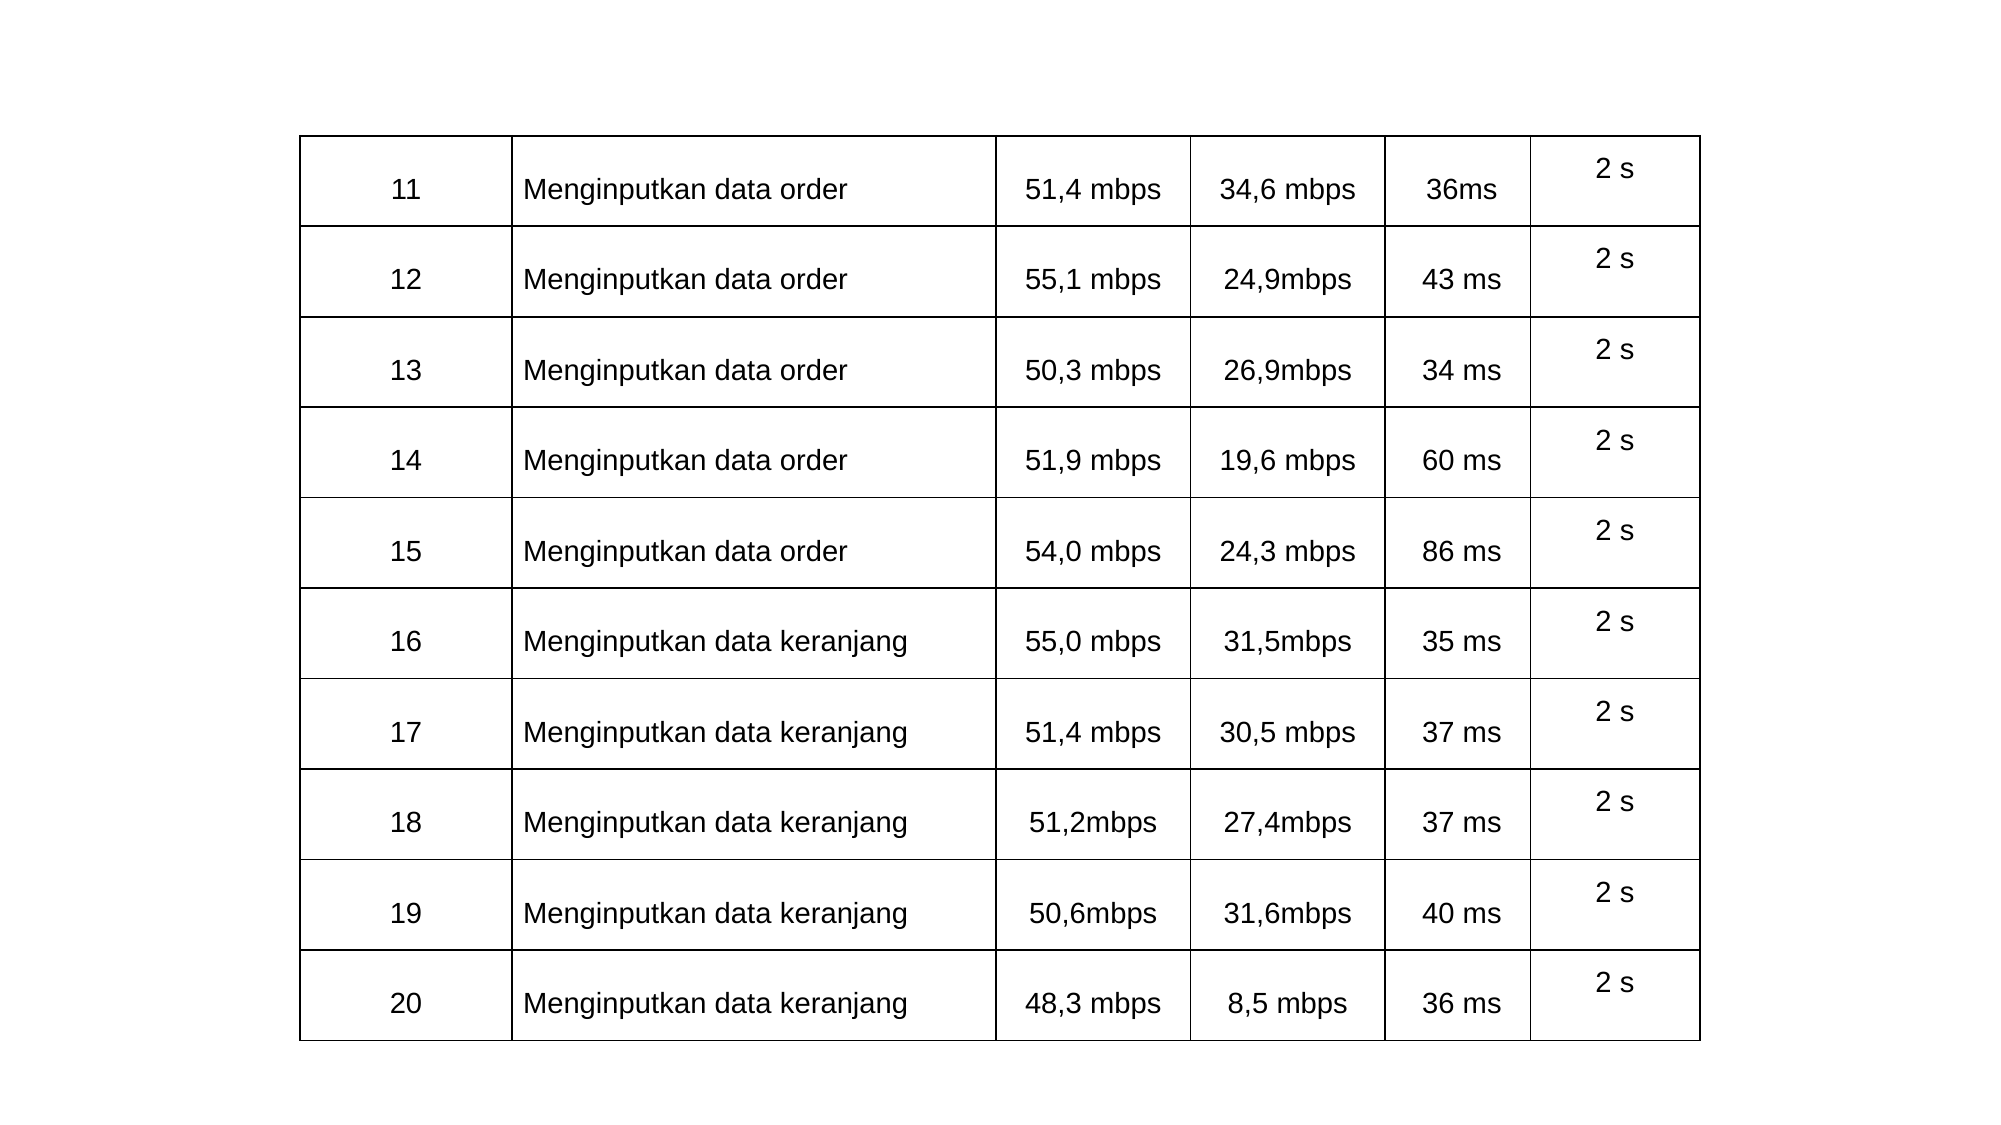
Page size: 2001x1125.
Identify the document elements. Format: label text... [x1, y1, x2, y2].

table_cell 37 ms [1386, 770, 1530, 859]
table_cell 2 s [1531, 679, 1699, 768]
table_cell 2 s [1531, 951, 1699, 1040]
table_header 36ms [1386, 137, 1530, 225]
table_cell 50,6mbps [997, 860, 1190, 949]
table_cell 86 ms [1386, 498, 1530, 587]
table_cell 2 s [1531, 770, 1699, 859]
table_cell 14 [301, 408, 511, 497]
table_cell Menginputkan data order [513, 227, 995, 316]
table_cell 2 s [1531, 498, 1699, 587]
table_cell 51,9 mbps [997, 408, 1190, 497]
table_cell 19,6 mbps [1191, 408, 1384, 497]
table_cell 30,5 mbps [1191, 679, 1384, 768]
table_cell 12 [301, 227, 511, 316]
table_cell 13 [301, 318, 511, 406]
table_header 2 s [1531, 137, 1699, 225]
table_cell 31,6mbps [1191, 860, 1384, 949]
table_cell 8,5 mbps [1191, 951, 1384, 1040]
table_cell Menginputkan data keranjang [513, 951, 995, 1040]
table_cell 2 s [1531, 860, 1699, 949]
table_cell 54,0 mbps [997, 498, 1190, 587]
table_cell 50,3 mbps [997, 318, 1190, 406]
table_cell Menginputkan data keranjang [513, 770, 995, 859]
table_cell 40 ms [1386, 860, 1530, 949]
table_cell 2 s [1531, 589, 1699, 678]
table_cell 18 [301, 770, 511, 859]
table_cell 15 [301, 498, 511, 587]
table_cell 51,2mbps [997, 770, 1190, 859]
table_cell 34 ms [1386, 318, 1530, 406]
table_cell 31,5mbps [1191, 589, 1384, 678]
table_cell 55,1 mbps [997, 227, 1190, 316]
table_cell 2 s [1531, 227, 1699, 316]
table_cell 60 ms [1386, 408, 1530, 497]
table_cell Menginputkan data order [513, 318, 995, 406]
table_cell 26,9mbps [1191, 318, 1384, 406]
table_cell Menginputkan data keranjang [513, 860, 995, 949]
table_header 51,4 mbps [997, 137, 1190, 225]
table_cell Menginputkan data order [513, 408, 995, 497]
table_cell 24,9mbps [1191, 227, 1384, 316]
table_cell 16 [301, 589, 511, 678]
table_cell Menginputkan data keranjang [513, 679, 995, 768]
table_cell 17 [301, 679, 511, 768]
table_cell 55,0 mbps [997, 589, 1190, 678]
table_cell 19 [301, 860, 511, 949]
table_cell 20 [301, 951, 511, 1040]
table_header 34,6 mbps [1191, 137, 1384, 225]
table_cell 2 s [1531, 318, 1699, 406]
table_cell 27,4mbps [1191, 770, 1384, 859]
table_cell Menginputkan data keranjang [513, 589, 995, 678]
table_cell 37 ms [1386, 679, 1530, 768]
table_cell 43 ms [1386, 227, 1530, 316]
table_header Menginputkan data order [513, 137, 995, 225]
table_cell Menginputkan data order [513, 498, 995, 587]
table_cell 35 ms [1386, 589, 1530, 678]
table_cell 36 ms [1386, 951, 1530, 1040]
table_cell 51,4 mbps [997, 679, 1190, 768]
table_cell 2 s [1531, 408, 1699, 497]
table_header 11 [301, 137, 511, 225]
table_cell 24,3 mbps [1191, 498, 1384, 587]
table_cell 48,3 mbps [997, 951, 1190, 1040]
